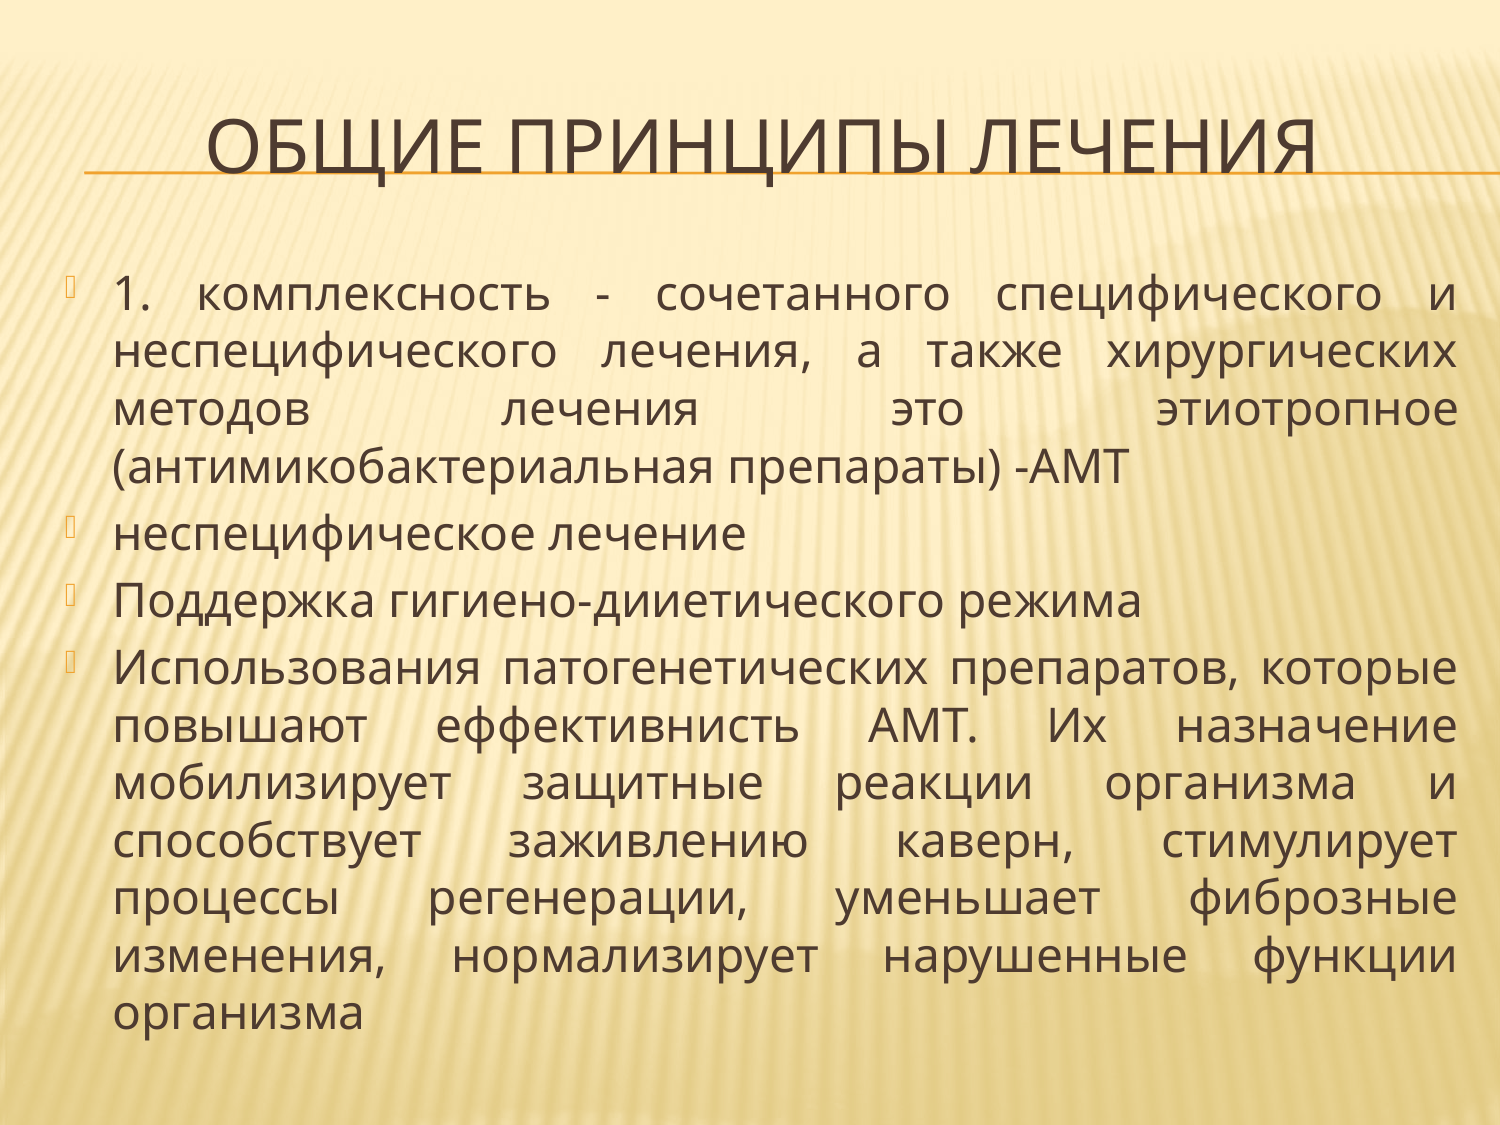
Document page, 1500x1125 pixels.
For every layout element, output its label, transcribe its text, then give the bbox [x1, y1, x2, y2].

list 1. комплексность - сочетанного специфического и неспецифического лечения, а также хирургических методов лечения это этиотропное (антимикобактериальная препараты) -АМТ неспецифическое лечение Поддержка гигиено-дииетического режима Использования патогенетических препаратов, которые повышают еффективнисть АМТ. Их назначение мобилизирует защитные реакции организма и способствует заживлению каверн, стимулирует процессы регенерации, уменьшает фиброзные изменения, нормализирует нарушенные функции организма [50, 254, 1475, 1059]
title ОБЩИЕ ПРИНЦИПЫ ЛЕЧЕНИЯ [50, 75, 1475, 213]
